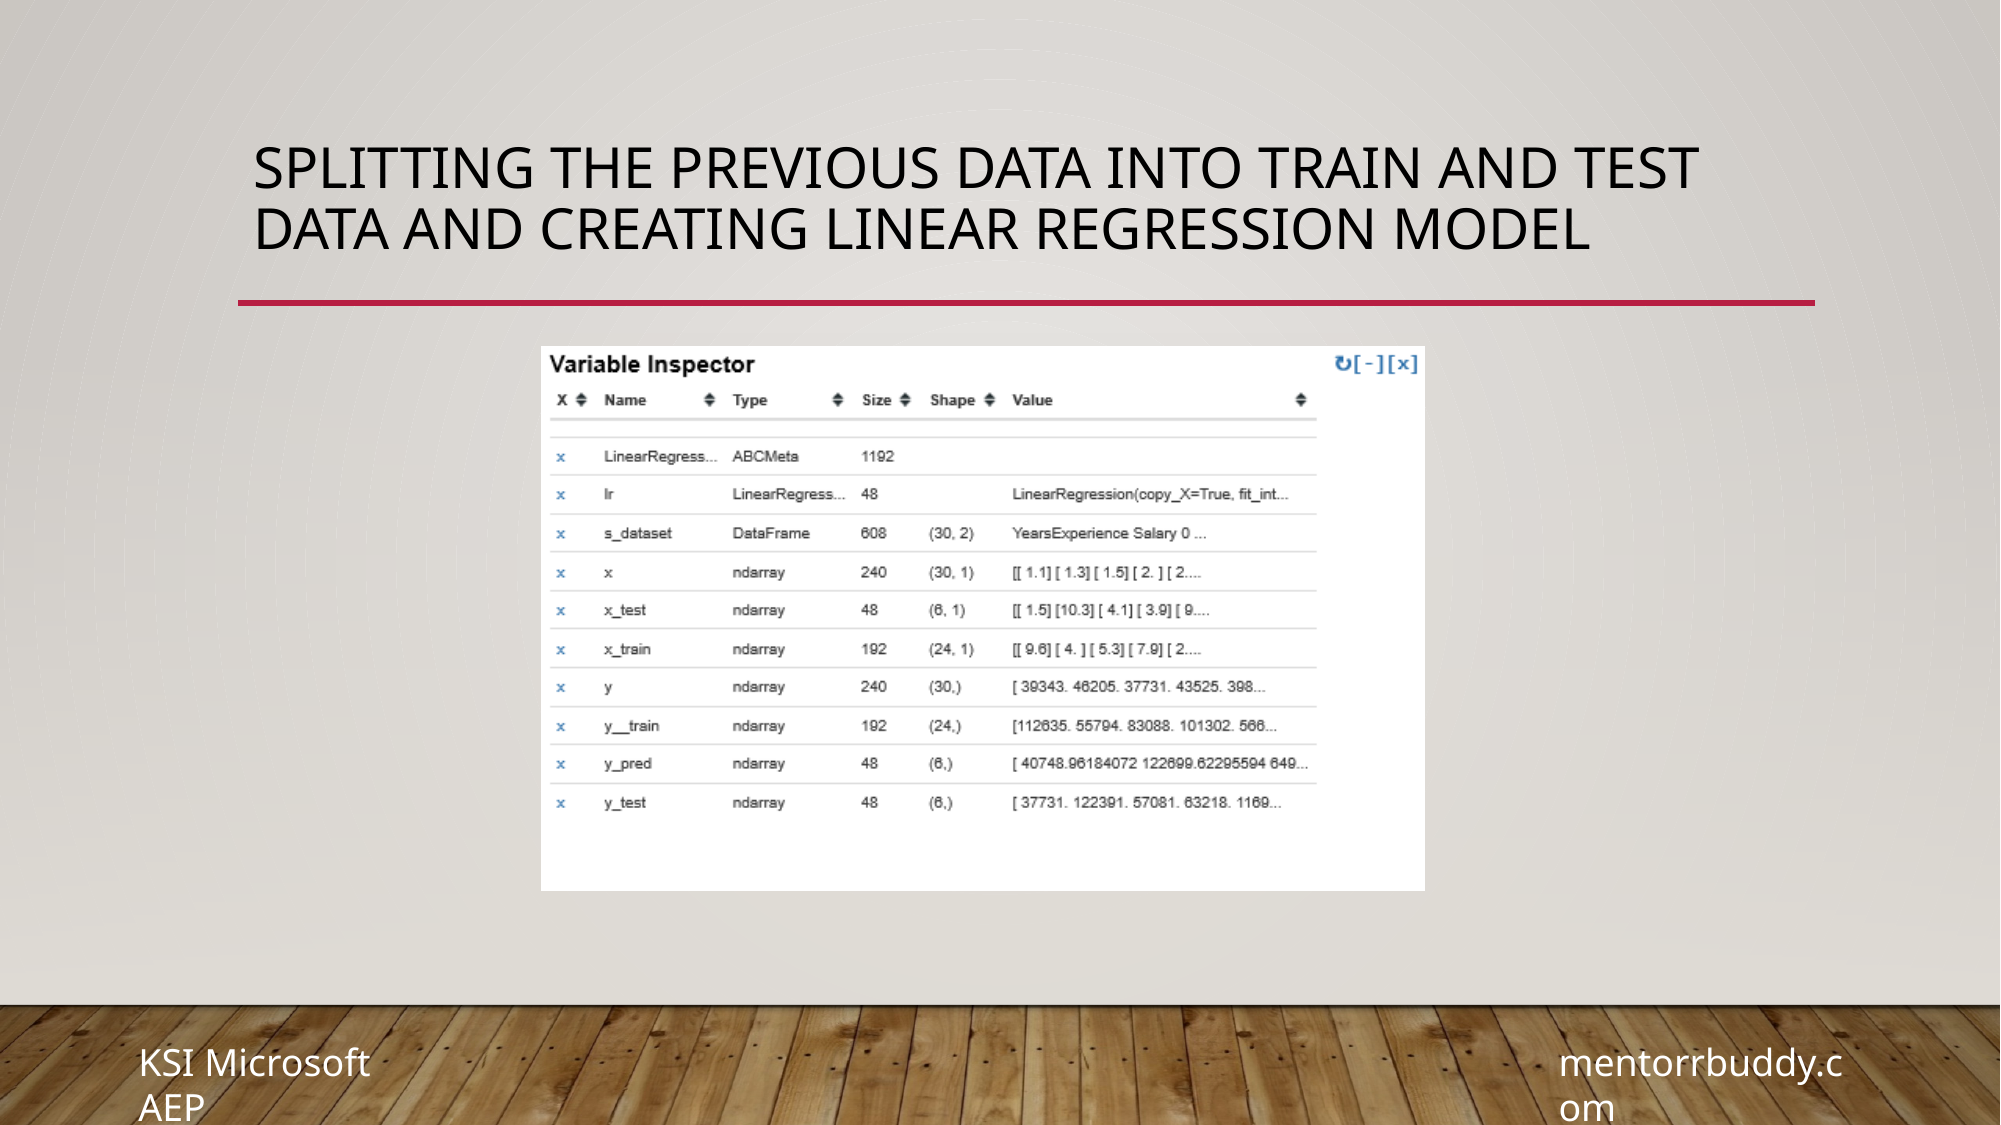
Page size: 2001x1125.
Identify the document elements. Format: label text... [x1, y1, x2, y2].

picture [541, 346, 1426, 891]
picture [0, 1005, 2000, 1125]
title Splitting the previous data into train and test data and creating linear regression model [238, 131, 1814, 305]
